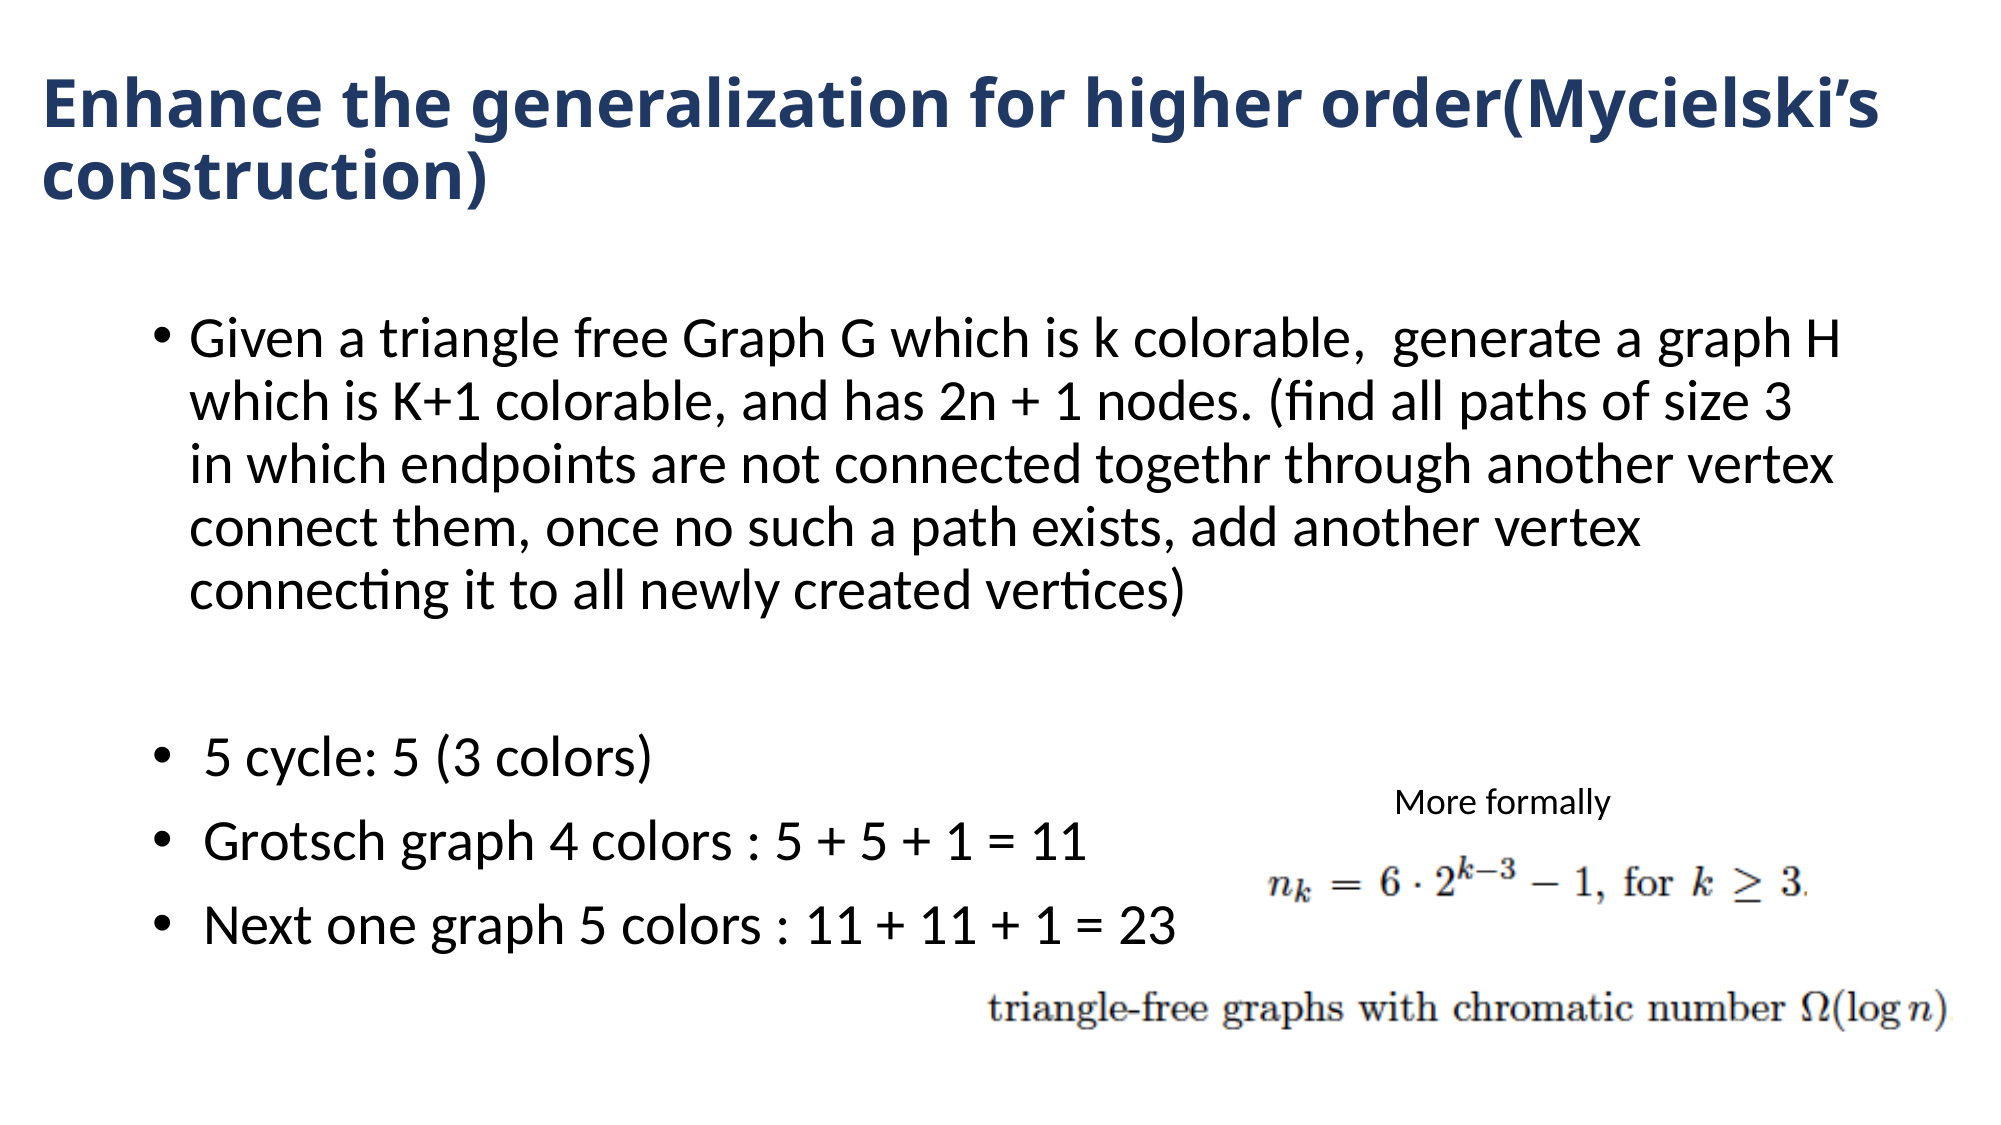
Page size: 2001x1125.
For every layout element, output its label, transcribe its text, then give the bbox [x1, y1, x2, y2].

picture [964, 975, 1953, 1051]
list Given a triangle free Graph G which is k colorable, generate a graph H which is K+1 colorable, and has 2n + 1 nodes. (find all paths of size 3 in which endpoints are not connected togethr through another vertex connect them, once no such a path exists, add another vertex connecting it to all newly created vertices) 5 cycle: 5 (3 colors) Grotsch graph 4 colors : 5 + 5 + 1 = 11 Next one graph 5 colors : 11 + 11 + 1 = 23 [137, 299, 1863, 1014]
title Enhance the generalization for higher order(Mycielski’s construction) [26, 33, 2000, 251]
picture [1260, 852, 1807, 928]
text_box More formally [1379, 769, 1831, 830]
